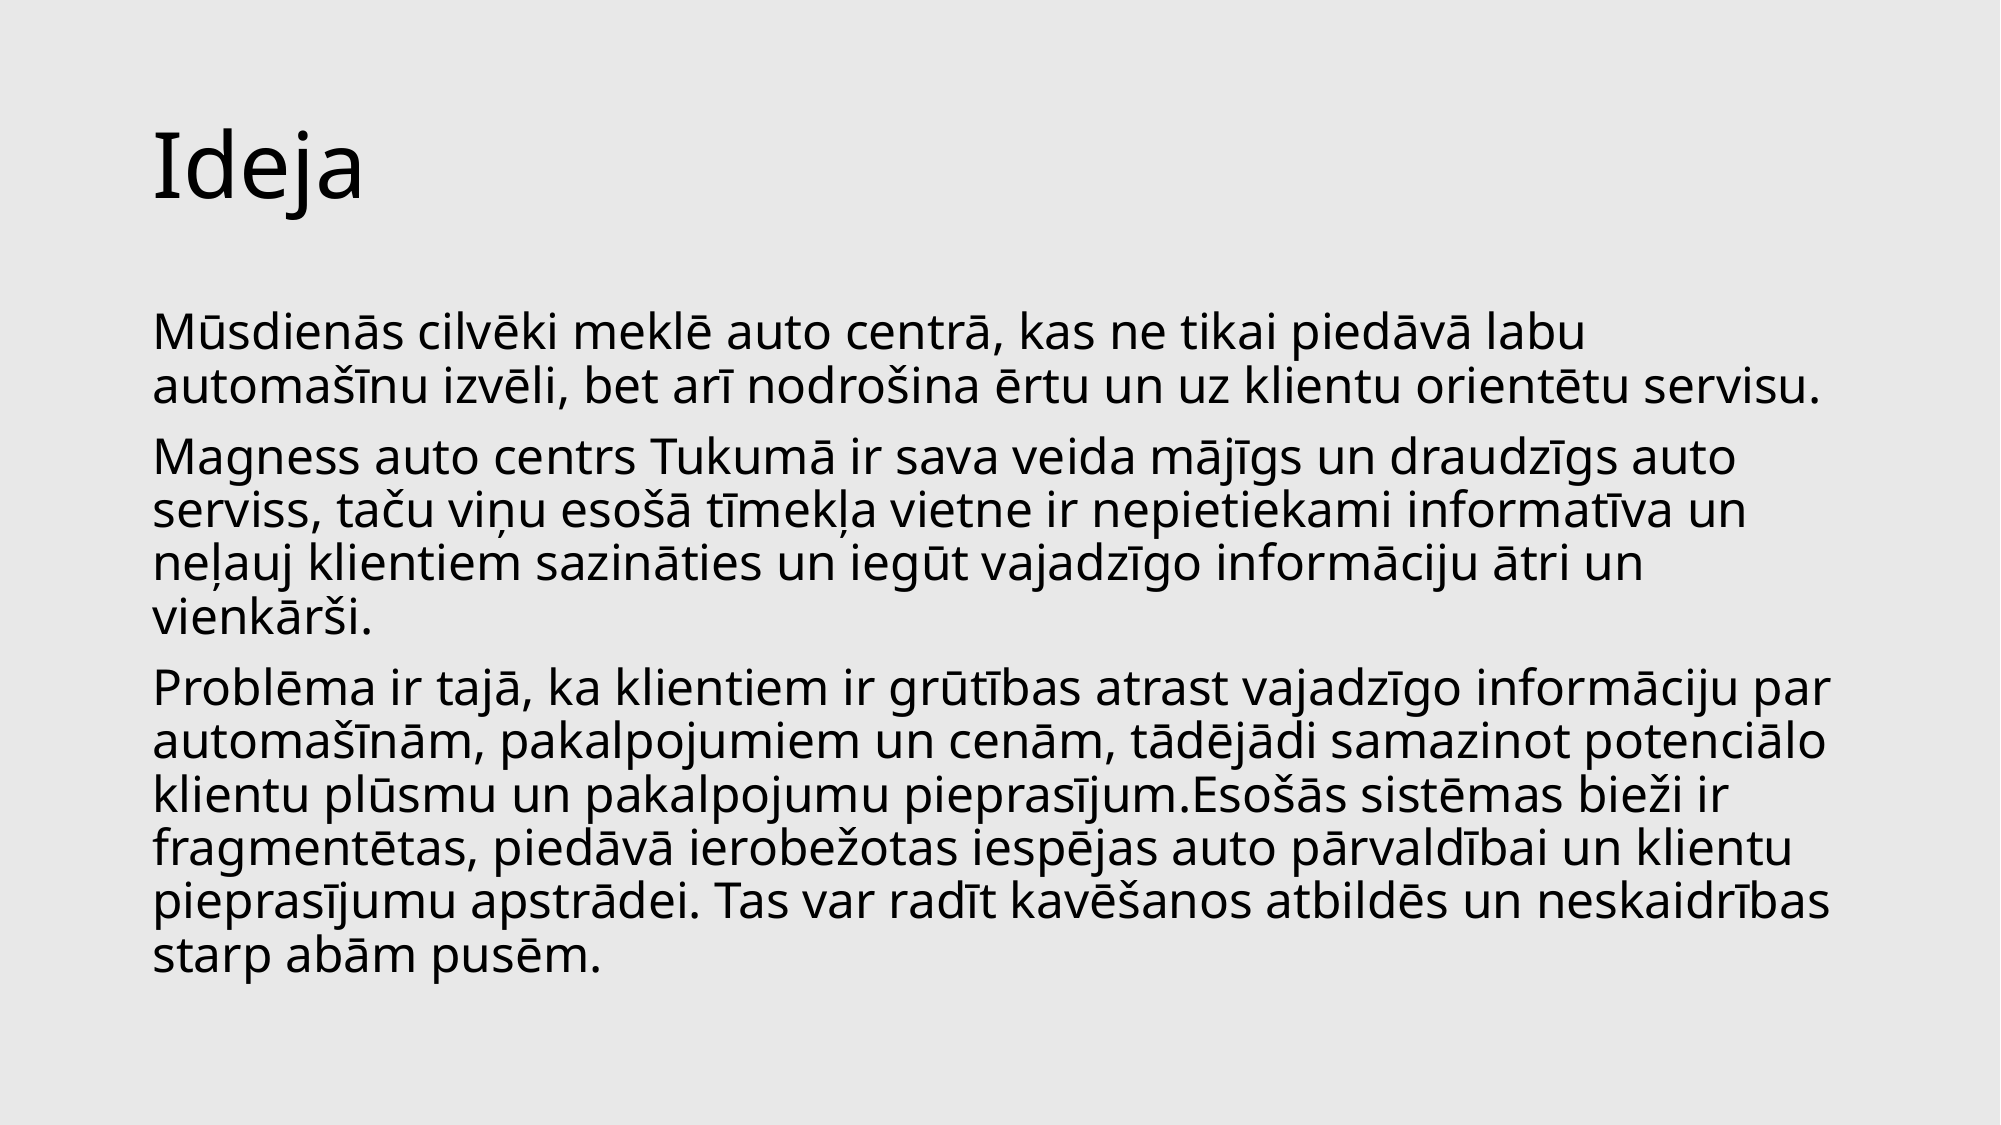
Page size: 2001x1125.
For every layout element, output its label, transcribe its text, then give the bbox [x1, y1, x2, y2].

title Ideja [137, 59, 1863, 278]
list Mūsdienās cilvēki meklē auto centrā, kas ne tikai piedāvā labu automašīnu izvēli, bet arī nodrošina ērtu un uz klientu orientētu servisu. Magness auto centrs Tukumā ir sava veida mājīgs un draudzīgs auto serviss, taču viņu esošā tīmekļa vietne ir nepietiekami informatīva un neļauj klientiem sazināties un iegūt vajadzīgo informāciju ātri un vienkārši. Problēma ir tajā, ka klientiem ir grūtības atrast vajadzīgo informāciju par automašīnām, pakalpojumiem un cenām, tādējādi samazinot potenciālo klientu plūsmu un pakalpojumu pieprasījum.Esošās sistēmas bieži ir fragmentētas, piedāvā ierobežotas iespējas auto pārvaldībai un klientu pieprasījumu apstrādei. Tas var radīt kavēšanos atbildēs un neskaidrības starp abām pusēm. [137, 299, 1863, 1014]
